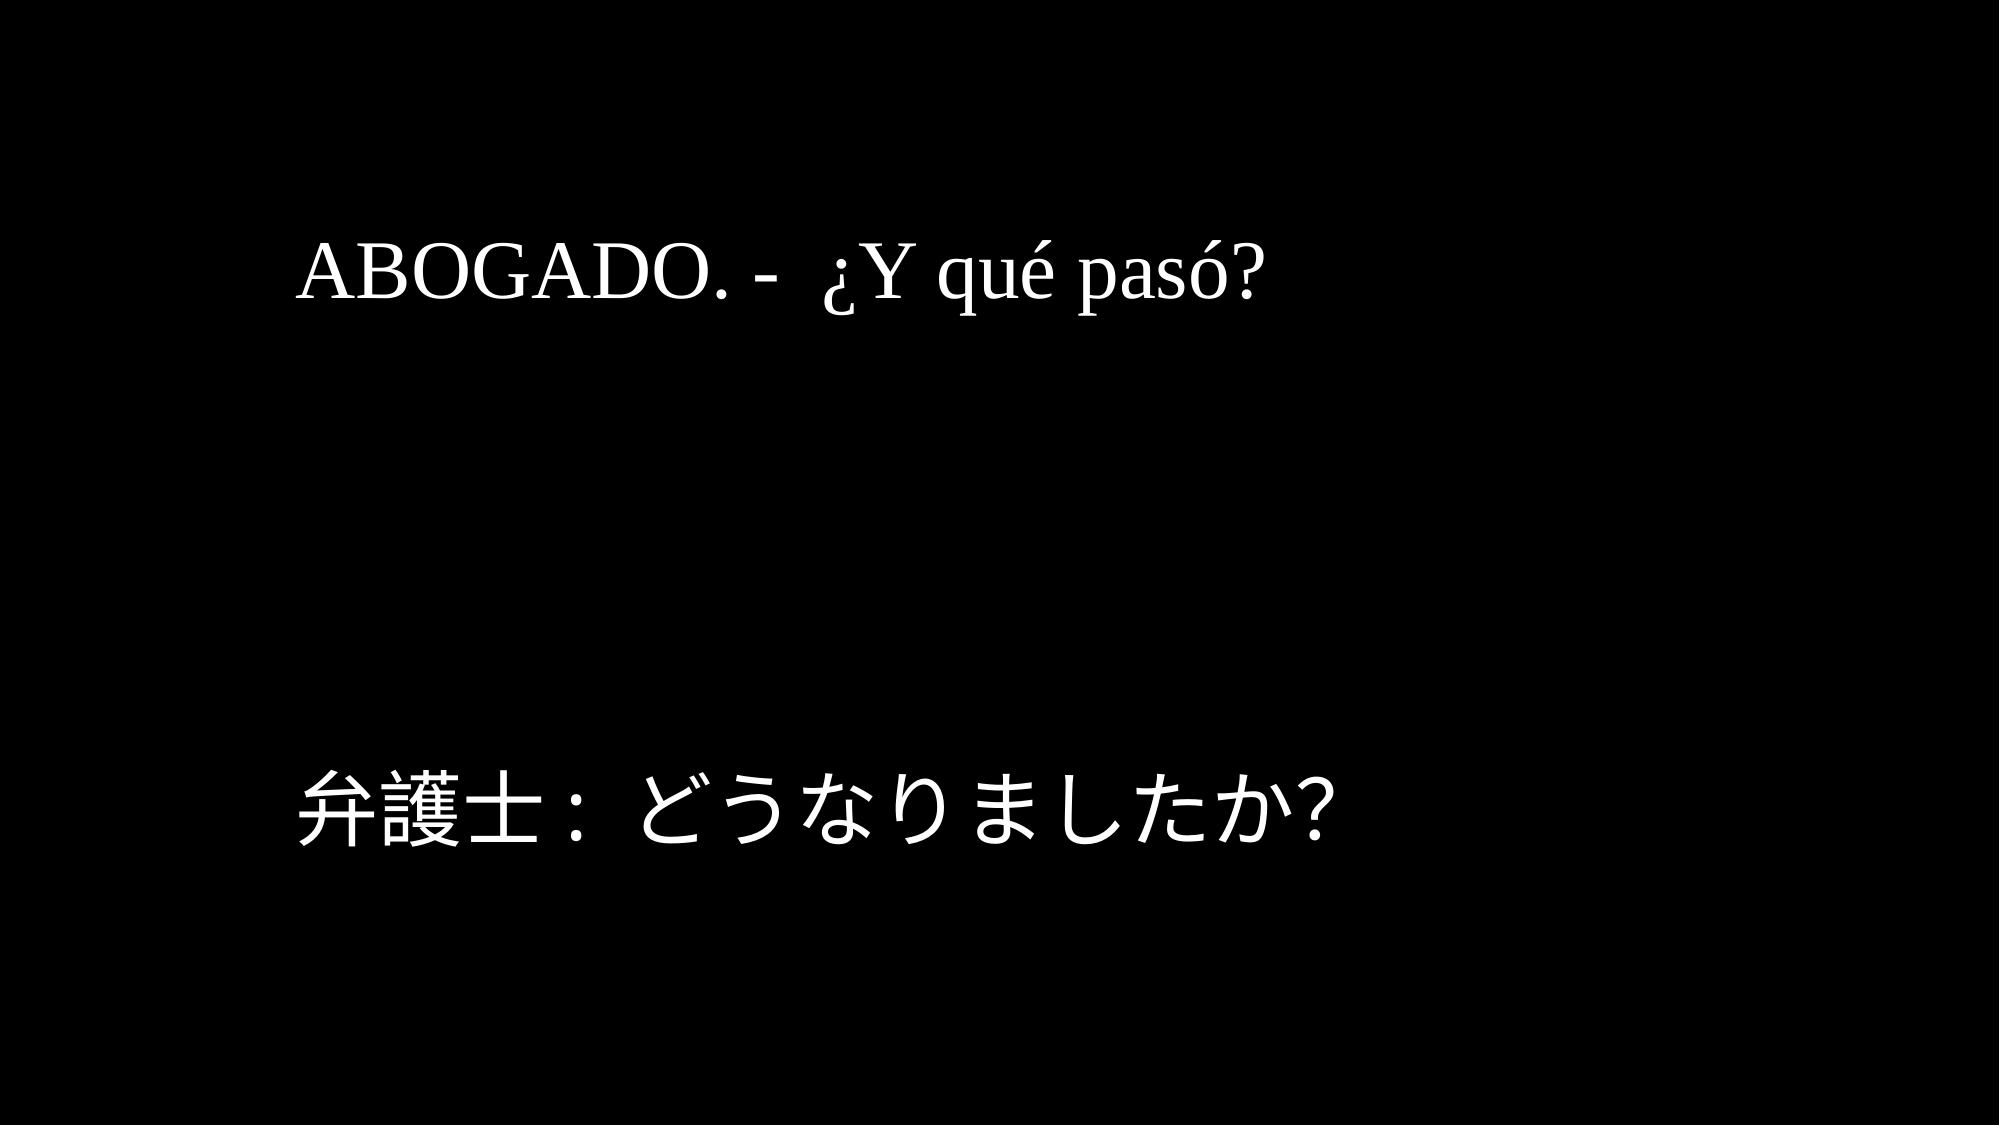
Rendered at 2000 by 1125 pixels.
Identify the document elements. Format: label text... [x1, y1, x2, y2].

text_box 弁護士: どうなりましたか？ [280, 750, 1719, 910]
text_box ABOGADO. - ¿Y qué pasó? [280, 208, 1448, 369]
